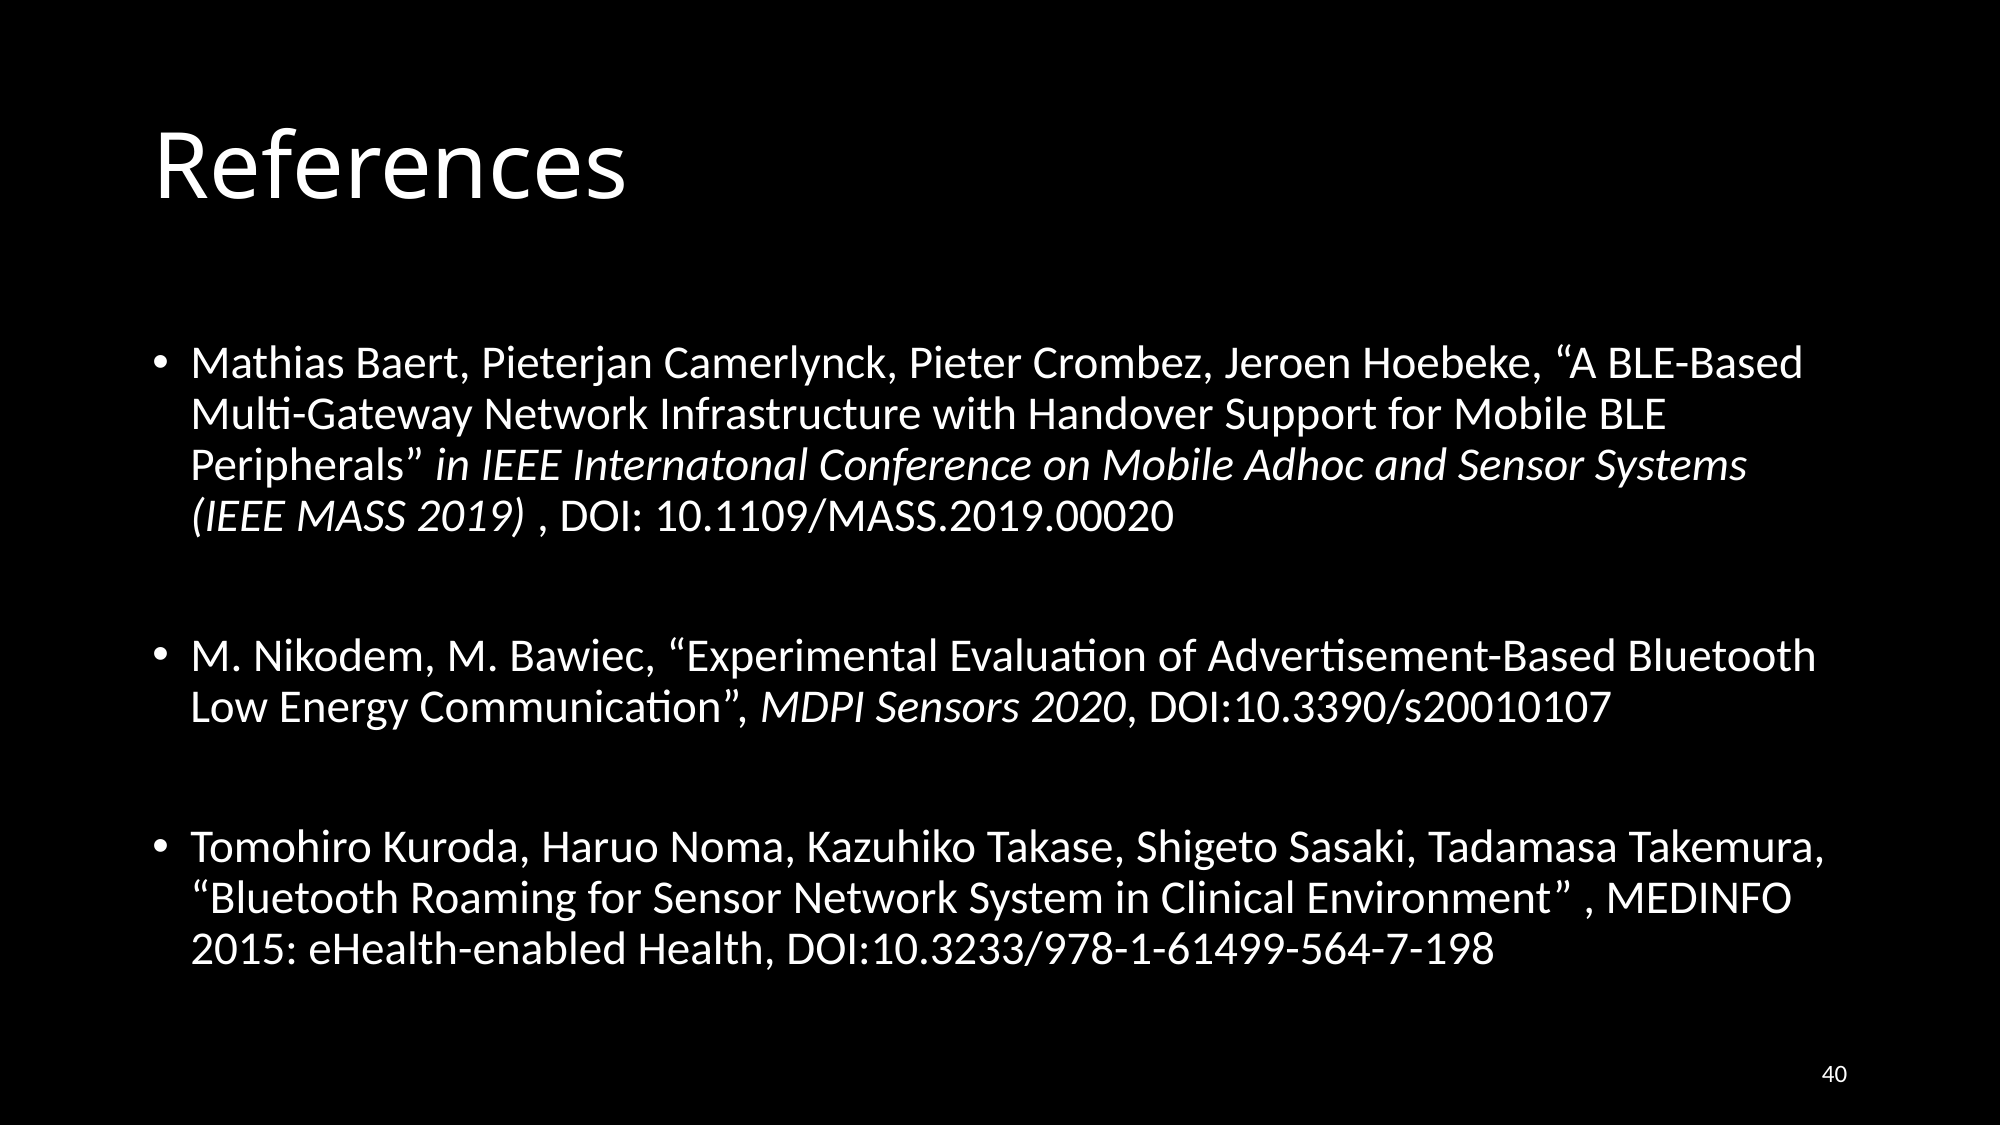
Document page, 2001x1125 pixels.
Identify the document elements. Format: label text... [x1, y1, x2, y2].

list Mathias Baert, Pieterjan Camerlynck, Pieter Crombez, Jeroen Hoebeke, “A BLE-Based Multi-Gateway Network Infrastructure with Handover Support for Mobile BLE Peripherals” in IEEE Internatonal Conference on Mobile Adhoc and Sensor Systems (IEEE MASS 2019) , DOI: 10.1109/MASS.2019.00020 M. Nikodem, M. Bawiec, “Experimental Evaluation of Advertisement-Based Bluetooth Low Energy Communication”, MDPI Sensors 2020, DOI:10.3390/s20010107 Tomohiro Kuroda, Haruo Noma, Kazuhiko Takase, Shigeto Sasaki, Tadamasa Takemura, “Bluetooth Roaming for Sensor Network System in Clinical Environment” , MEDINFO 2015: eHealth-enabled Health, DOI:10.3233/978-1-61499-564-7-198 [137, 299, 1863, 1014]
title References [137, 59, 1863, 278]
slide_number 40 [1412, 1042, 1863, 1103]
